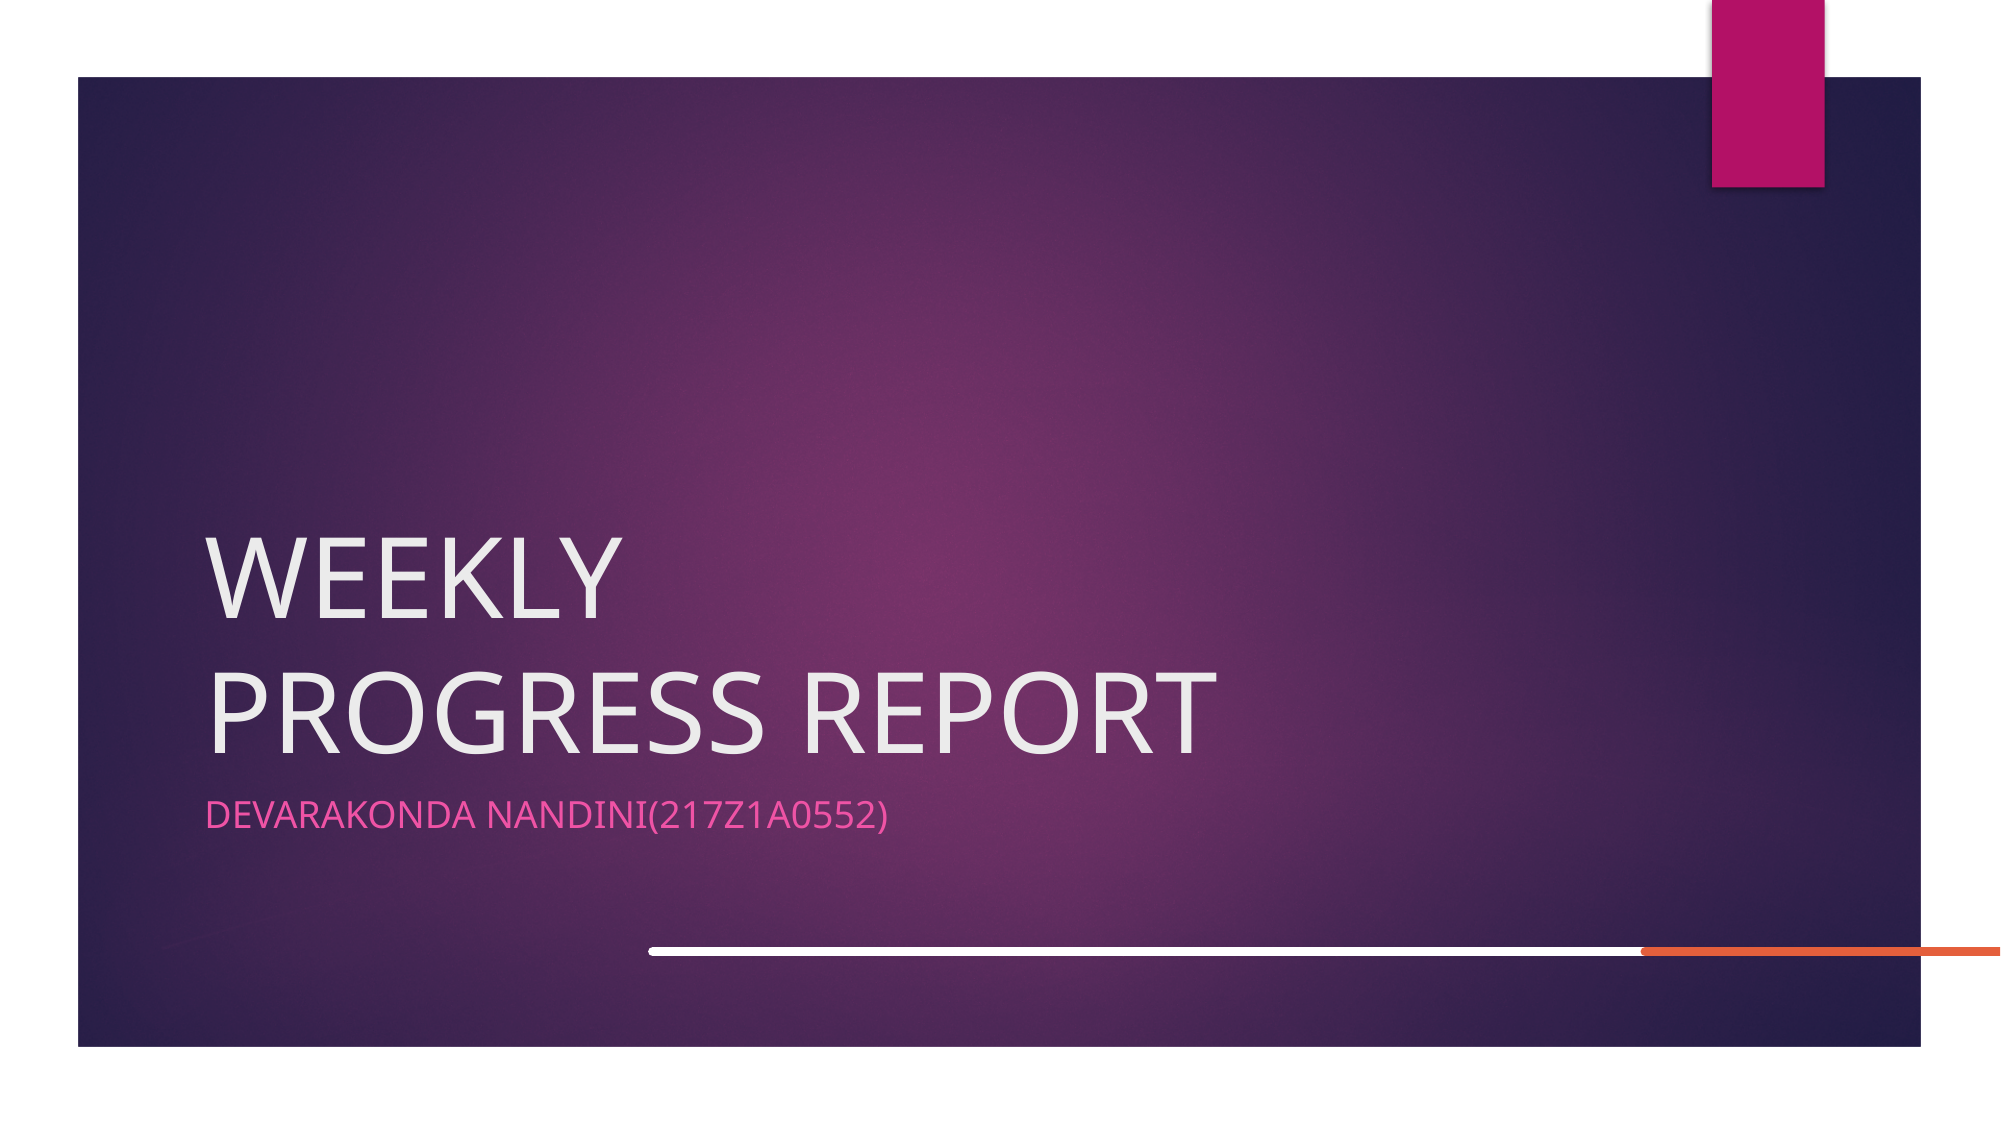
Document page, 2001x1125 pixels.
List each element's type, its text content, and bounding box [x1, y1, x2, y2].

title WEEKLY PROGRESS REPORT [189, 344, 1638, 783]
subtitle DEVARAKONDA NANDINI(217Z1A0552) [189, 783, 1638, 925]
